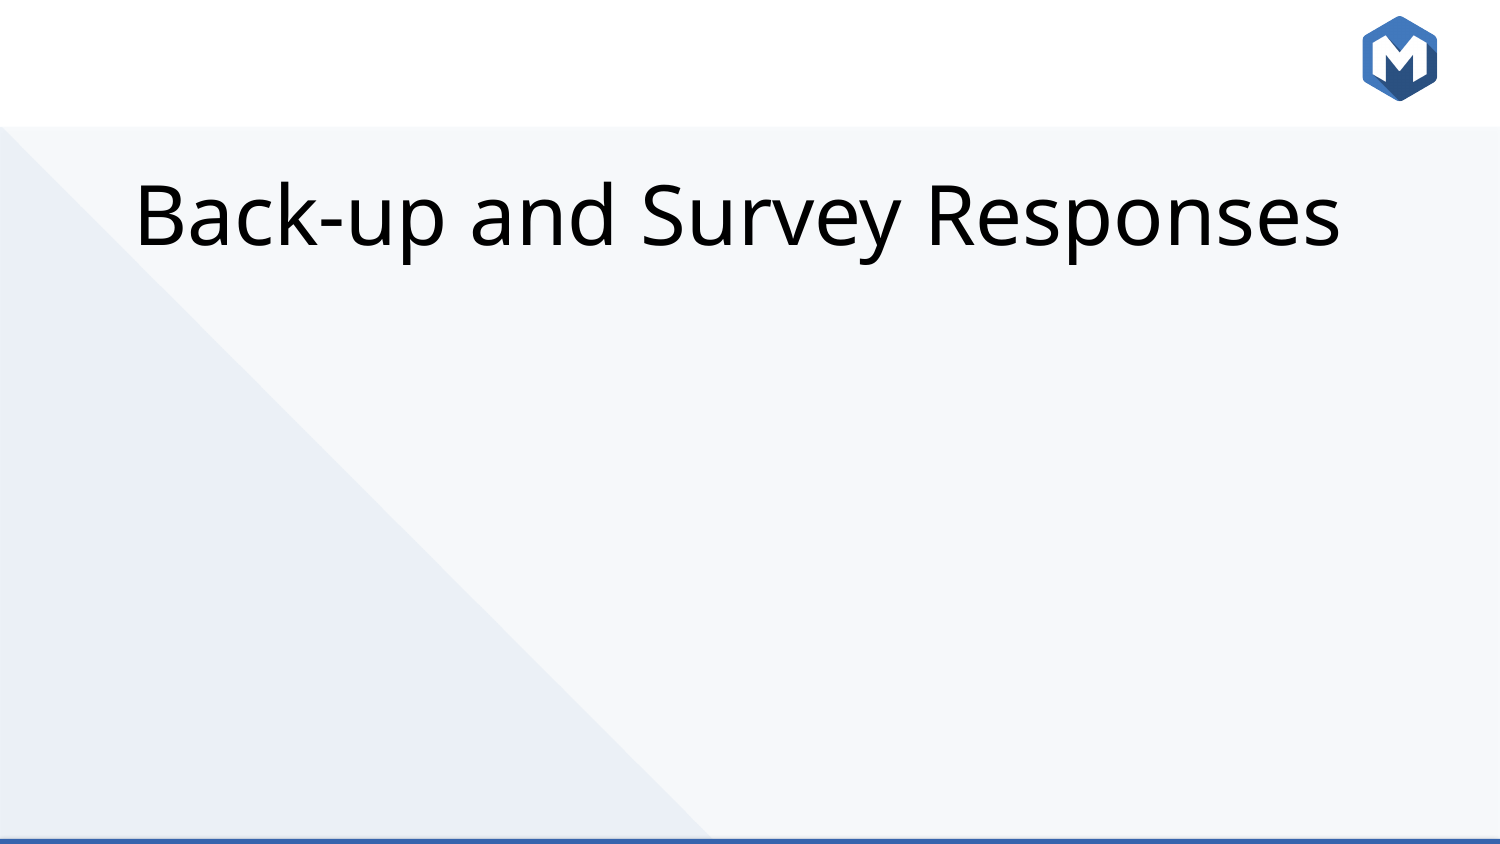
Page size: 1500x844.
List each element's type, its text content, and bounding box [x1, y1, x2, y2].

list Back-up and Survey Responses [52, 154, 1425, 671]
picture [1362, 16, 1440, 102]
